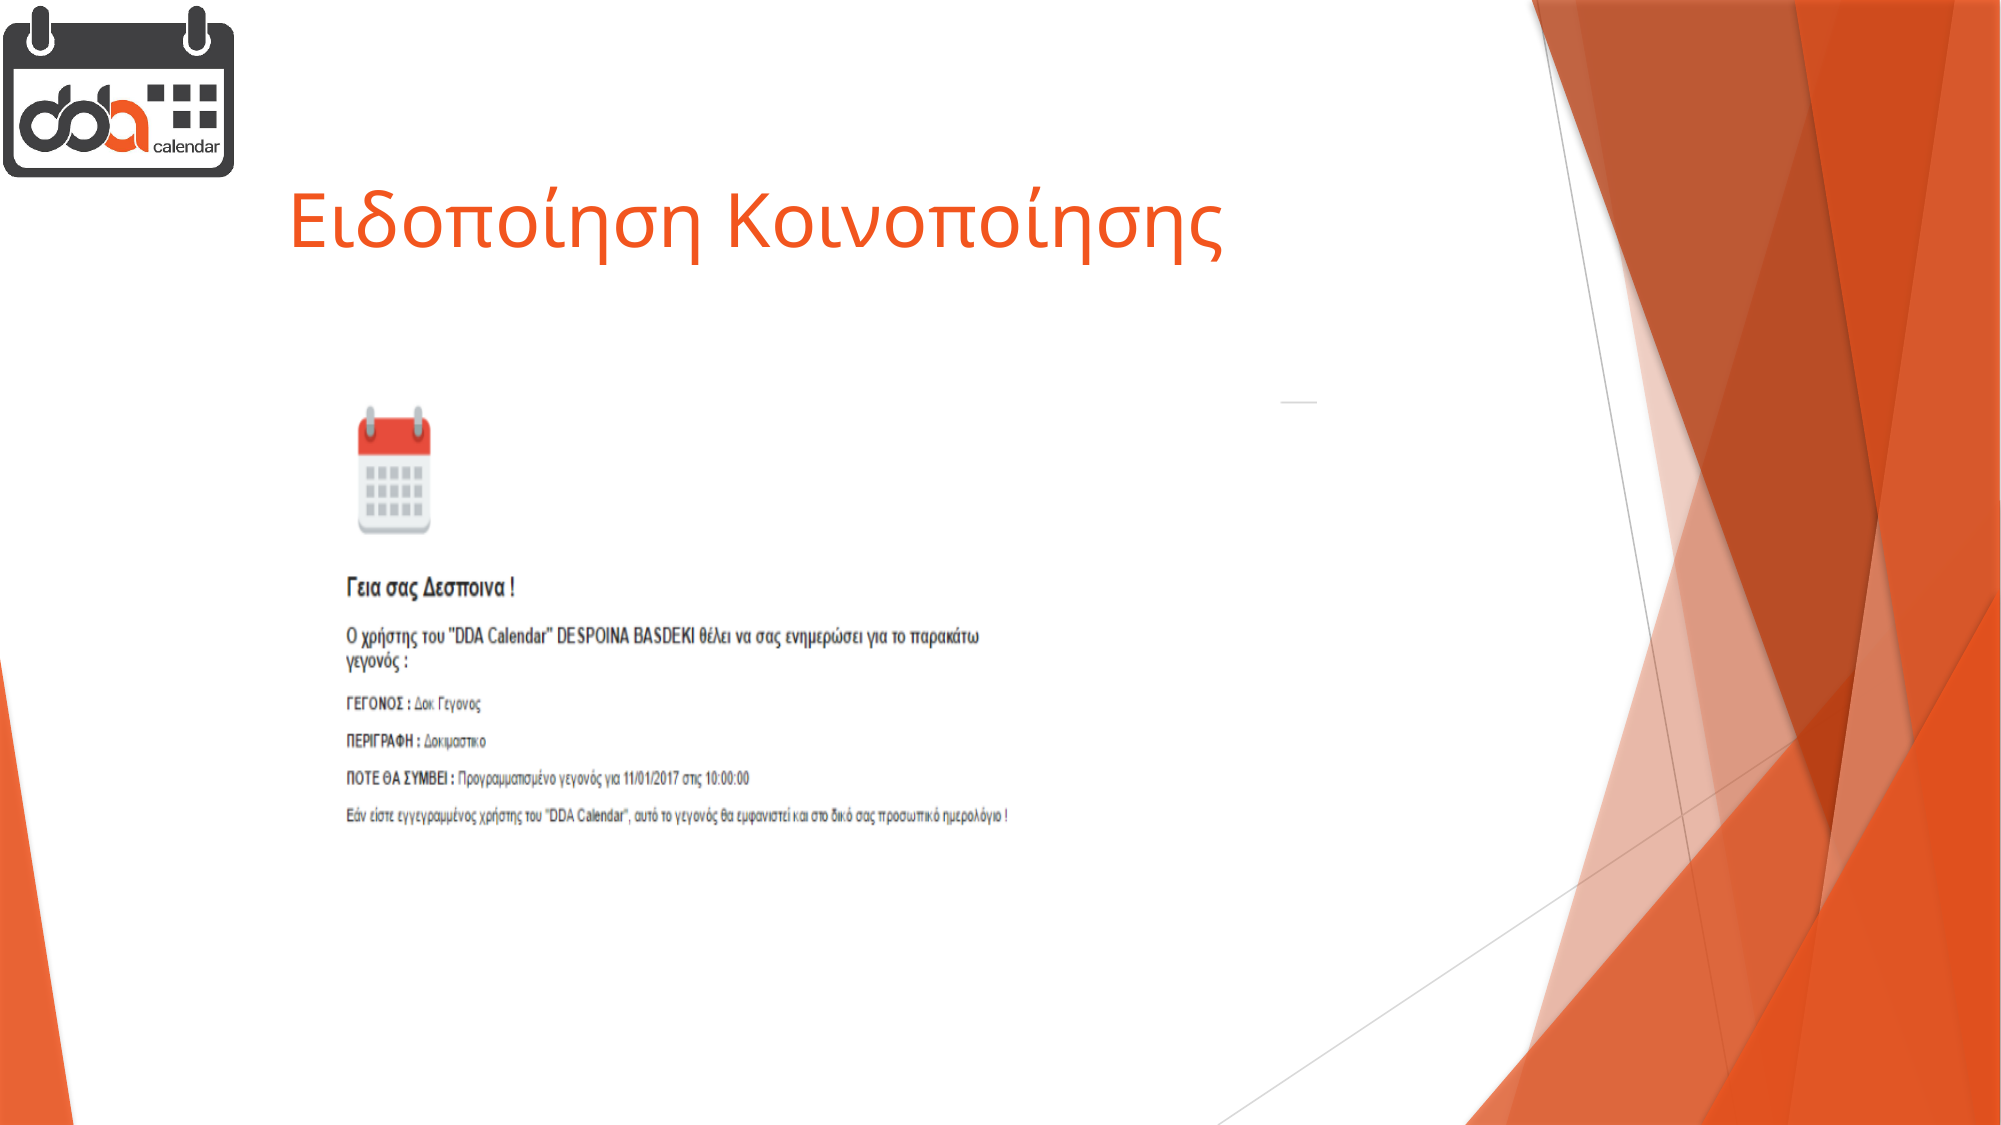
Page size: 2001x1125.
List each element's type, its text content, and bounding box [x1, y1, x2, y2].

picture [0, 0, 245, 186]
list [303, 381, 1317, 870]
title Ειδοποίηση Κοινοποίησης [272, 164, 1429, 382]
